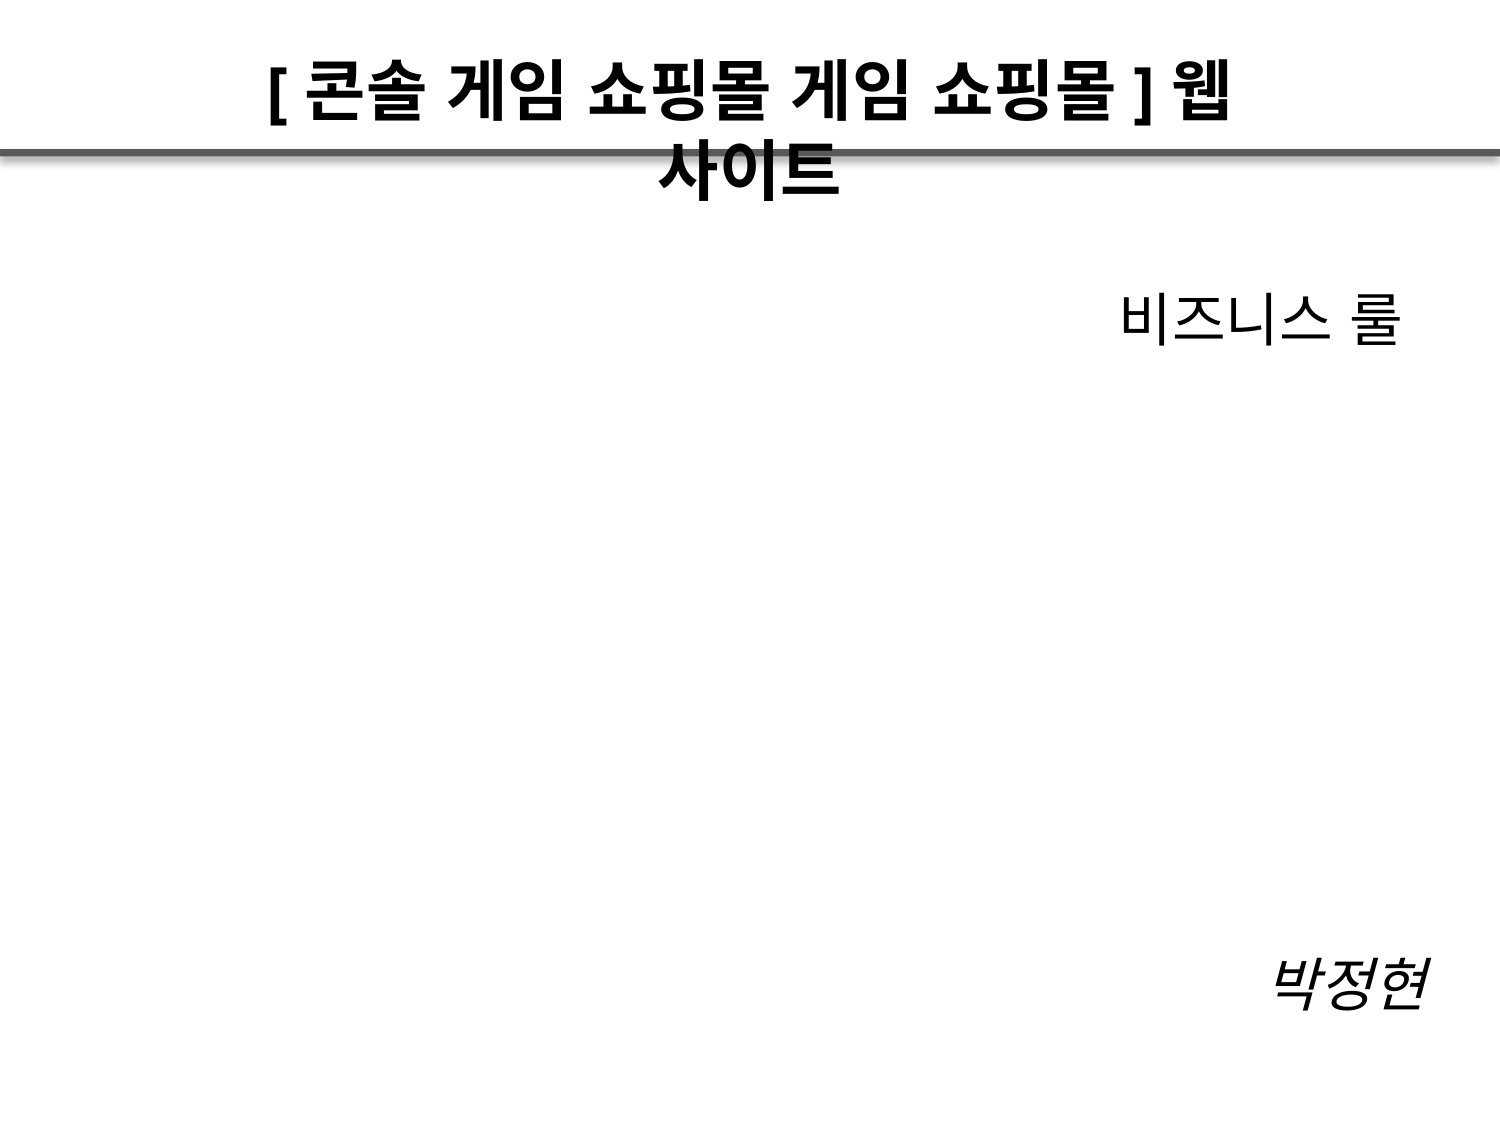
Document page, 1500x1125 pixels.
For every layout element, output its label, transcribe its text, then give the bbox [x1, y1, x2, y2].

text_box [0, 0, 1500, 75]
text_box [0, 147, 210, 159]
text_box [1289, 147, 1500, 159]
text_box 박정현 [631, 940, 1441, 1026]
text_box 비즈니스 룰 [608, 275, 1418, 361]
text_box [콘솔 게임 쇼핑몰 게임 쇼핑몰]웹 사이트 [210, 75, 1289, 216]
